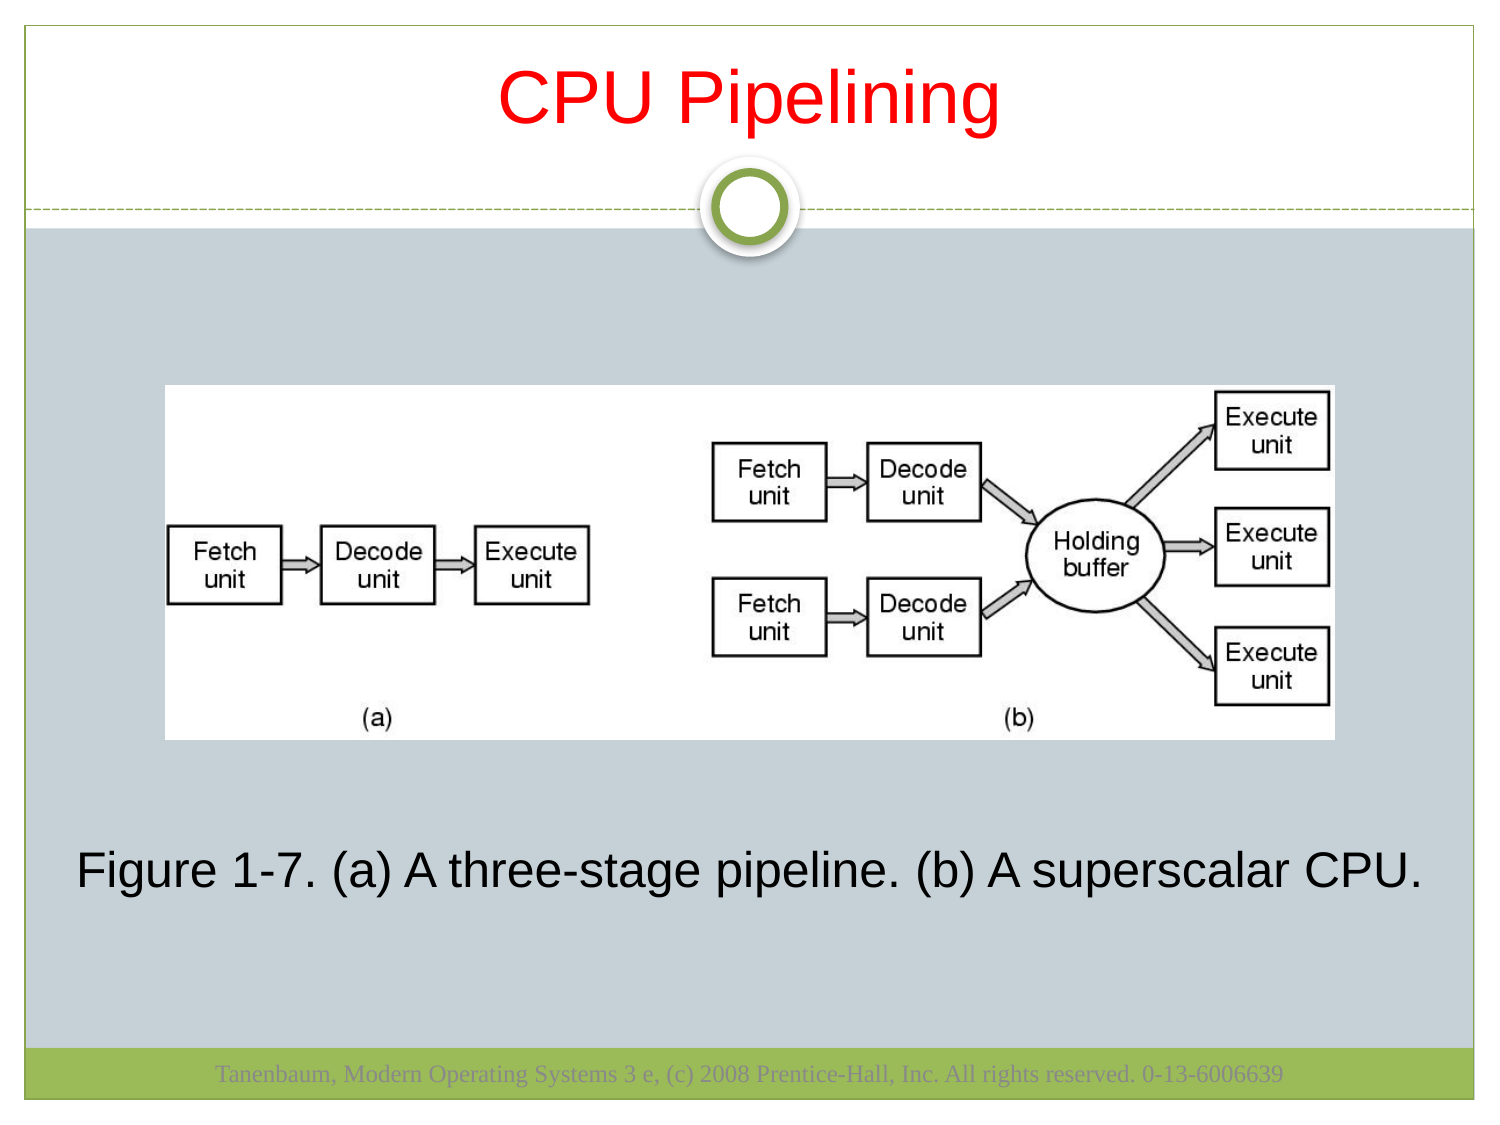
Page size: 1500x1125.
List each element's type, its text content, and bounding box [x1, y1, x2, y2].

text_box CPU Pipelining [0, 0, 1500, 188]
text_box Tanenbaum, Modern Operating Systems 3 e, (c) 2008 Prentice-Hall, Inc. All rights reserved. 0-13-6006639 [0, 1057, 1500, 1087]
picture [165, 384, 1335, 740]
text_box Figure 1-7. (a) A three-stage pipeline. (b) A superscalar CPU. [0, 829, 1500, 968]
